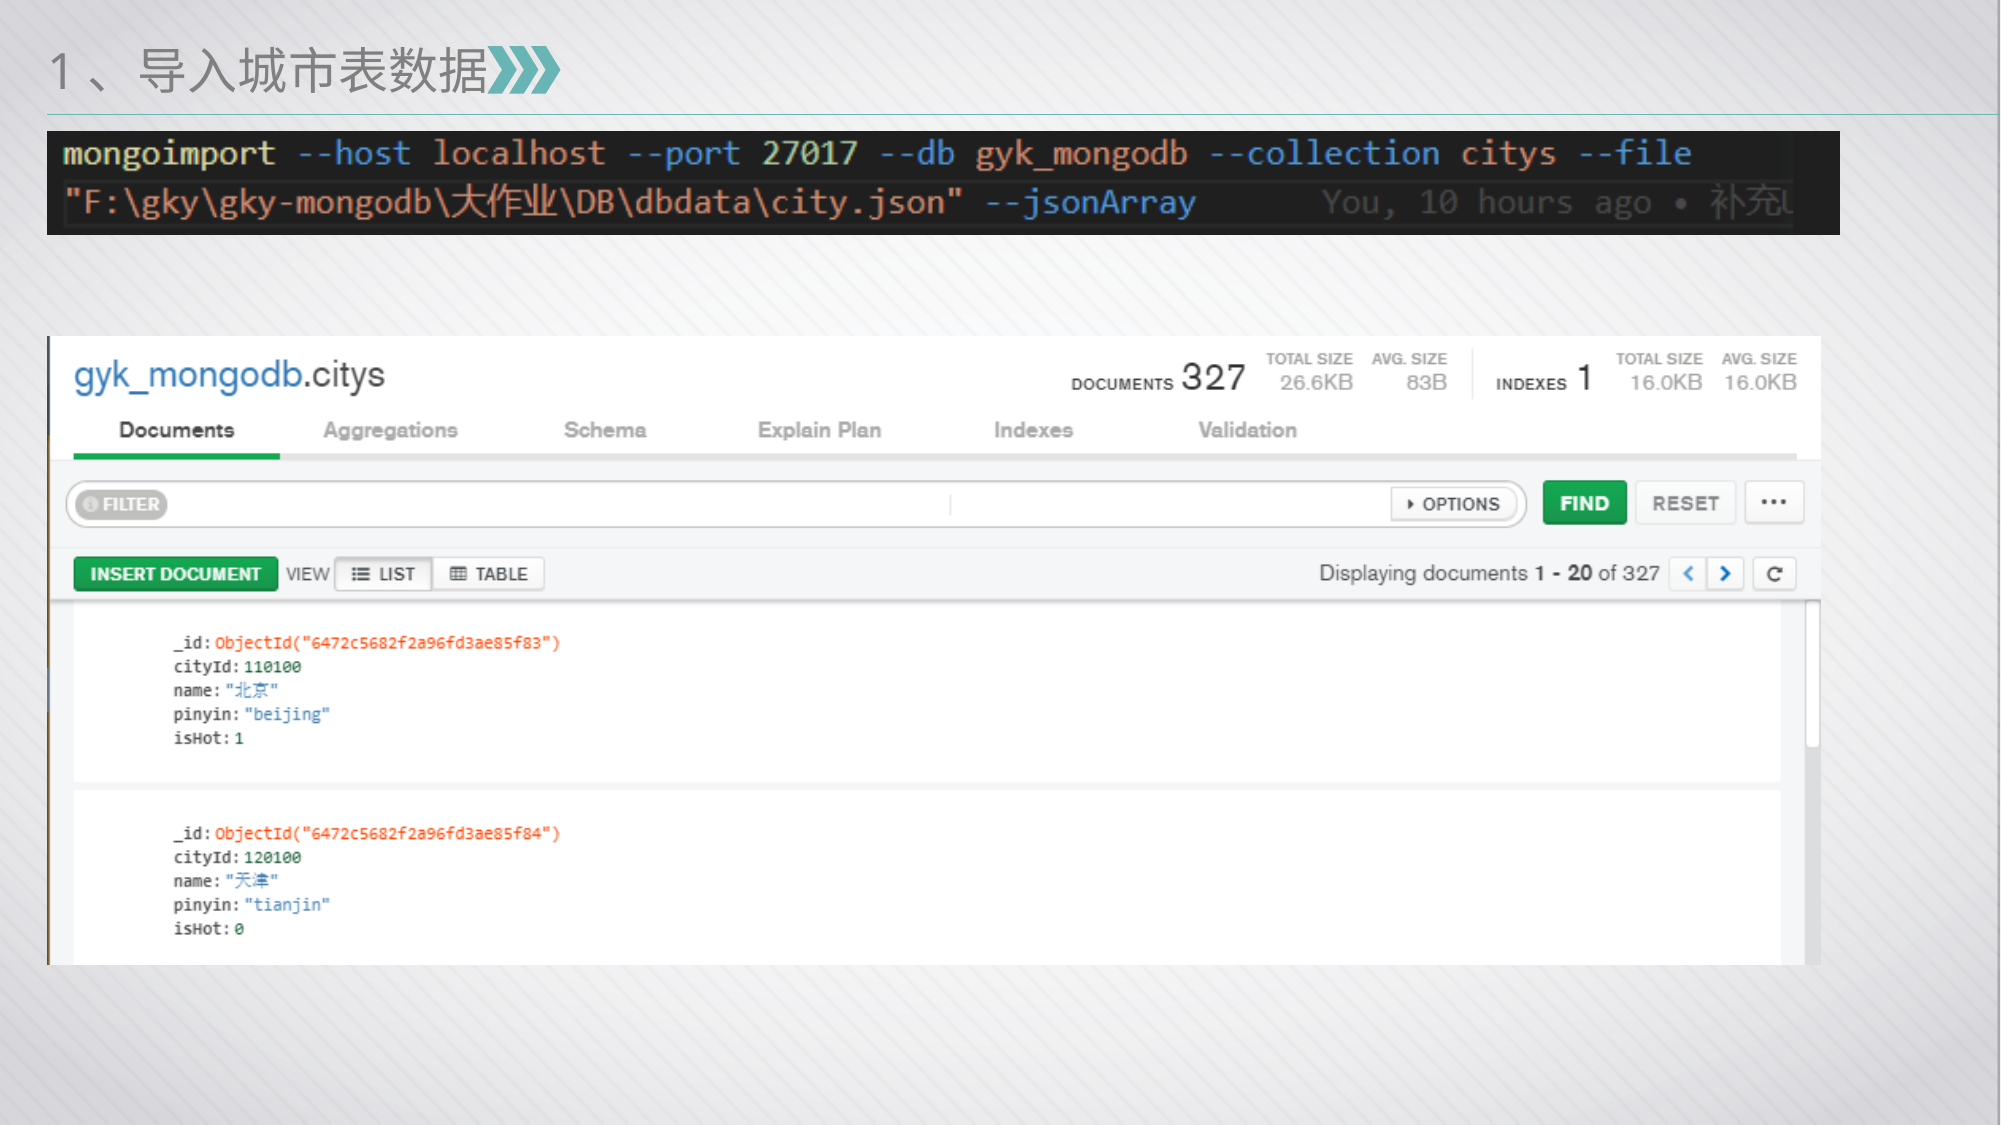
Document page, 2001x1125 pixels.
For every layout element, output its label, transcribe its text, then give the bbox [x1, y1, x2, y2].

text_box 1、导入城市表数据 [47, 39, 561, 100]
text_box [487, 45, 561, 94]
picture [0, 0, 2001, 1125]
